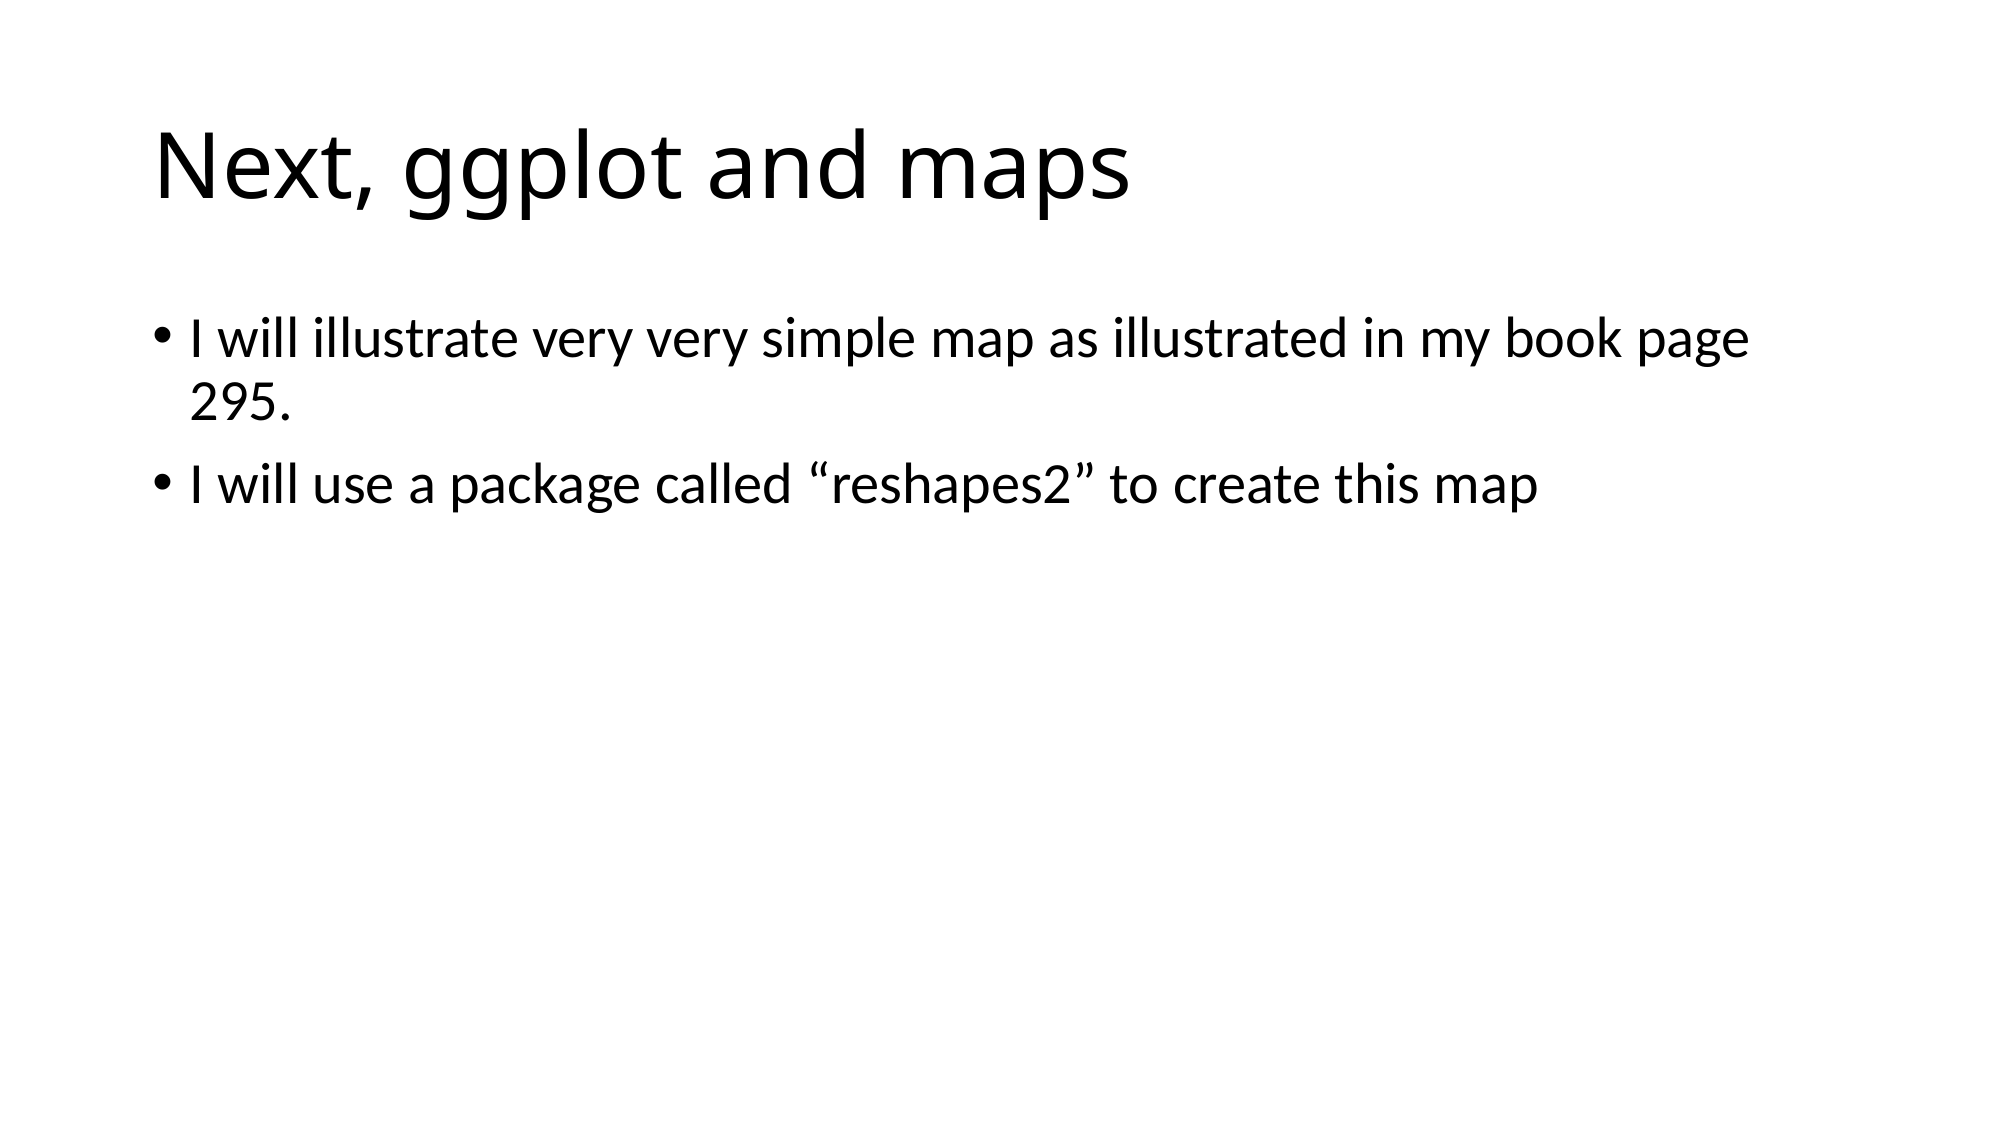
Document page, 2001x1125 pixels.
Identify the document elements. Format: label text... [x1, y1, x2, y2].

title Next, ggplot and maps [137, 59, 1863, 278]
list I will illustrate very very simple map as illustrated in my book page 295. I will use a package called “reshapes2” to create this map [137, 299, 1863, 1014]
